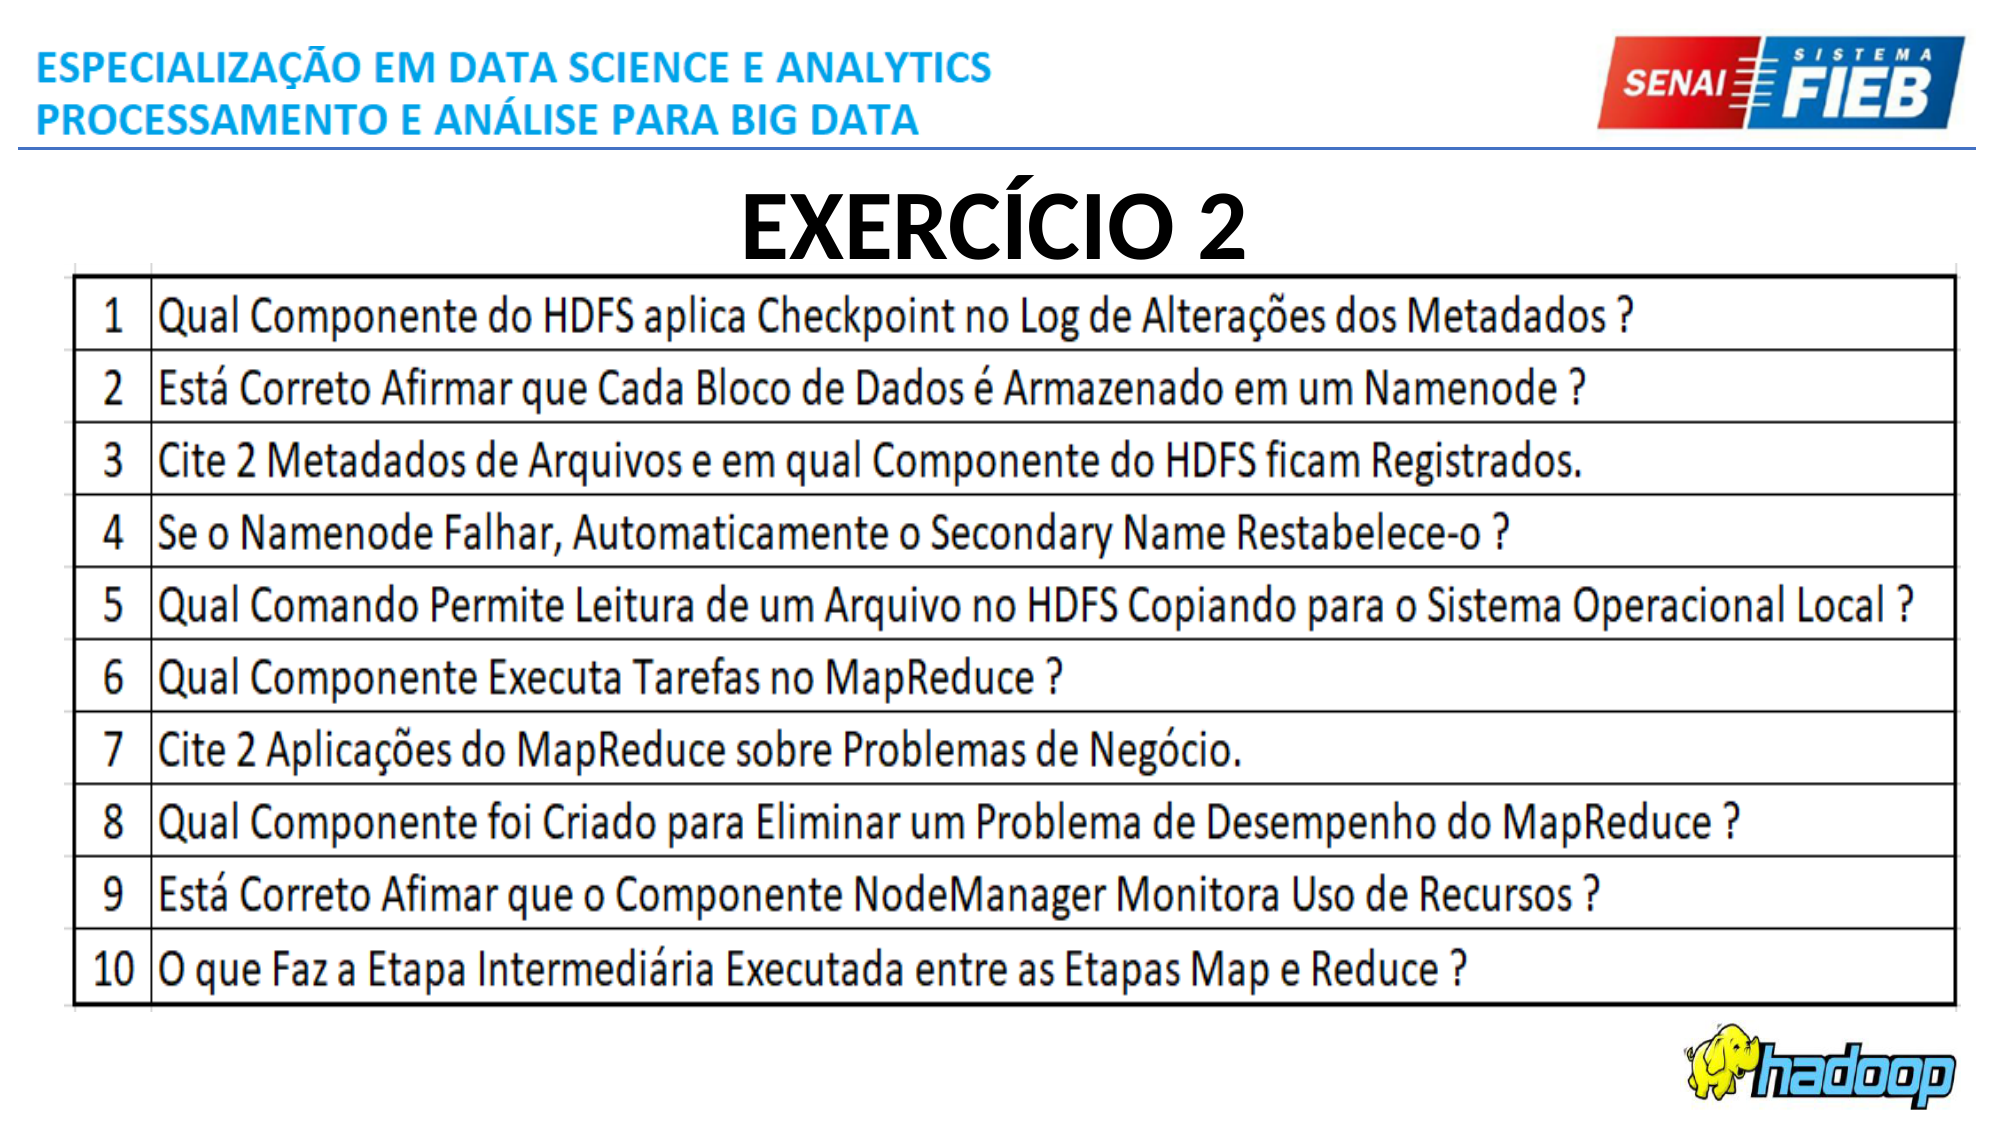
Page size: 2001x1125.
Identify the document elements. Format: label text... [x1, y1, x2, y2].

picture [64, 263, 1961, 1012]
picture [1587, 13, 1976, 145]
picture [1680, 1018, 1961, 1114]
picture [32, 46, 995, 89]
picture [32, 95, 922, 143]
list EXERCÍCIO 2 [132, 165, 1858, 263]
